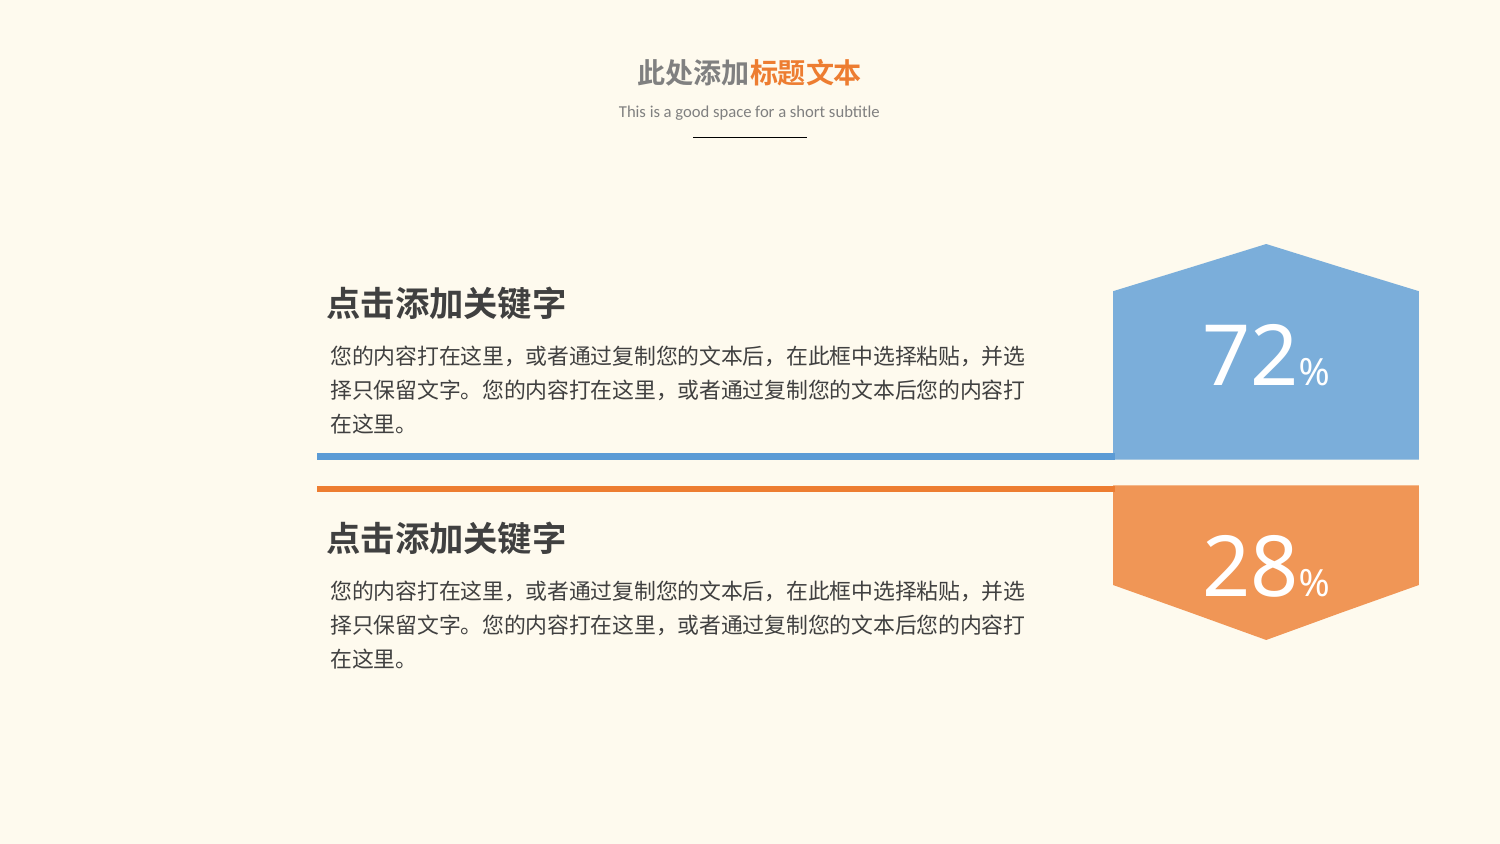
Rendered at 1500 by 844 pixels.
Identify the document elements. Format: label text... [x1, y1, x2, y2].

text_box 点击添加关键字 [315, 511, 659, 562]
text_box 点击添加关键字 [315, 276, 659, 327]
text_box 28% [1113, 485, 1419, 640]
text_box 此处添加标题文本 [623, 47, 877, 93]
text_box 您的内容打在这里，或者通过复制您的文本后，在此框中选择粘贴，并选择只保留文字。您的内容打在这里，或者通过复制您的文本后您的内容打在这里。 [315, 562, 1051, 680]
text_box 您的内容打在这里，或者通过复制您的文本后，在此框中选择粘贴，并选择只保留文字。您的内容打在这里，或者通过复制您的文本后您的内容打在这里。 [315, 327, 1051, 444]
text_box 72% [1113, 244, 1419, 460]
text_box This is a good space for a short subtitle [603, 93, 895, 128]
